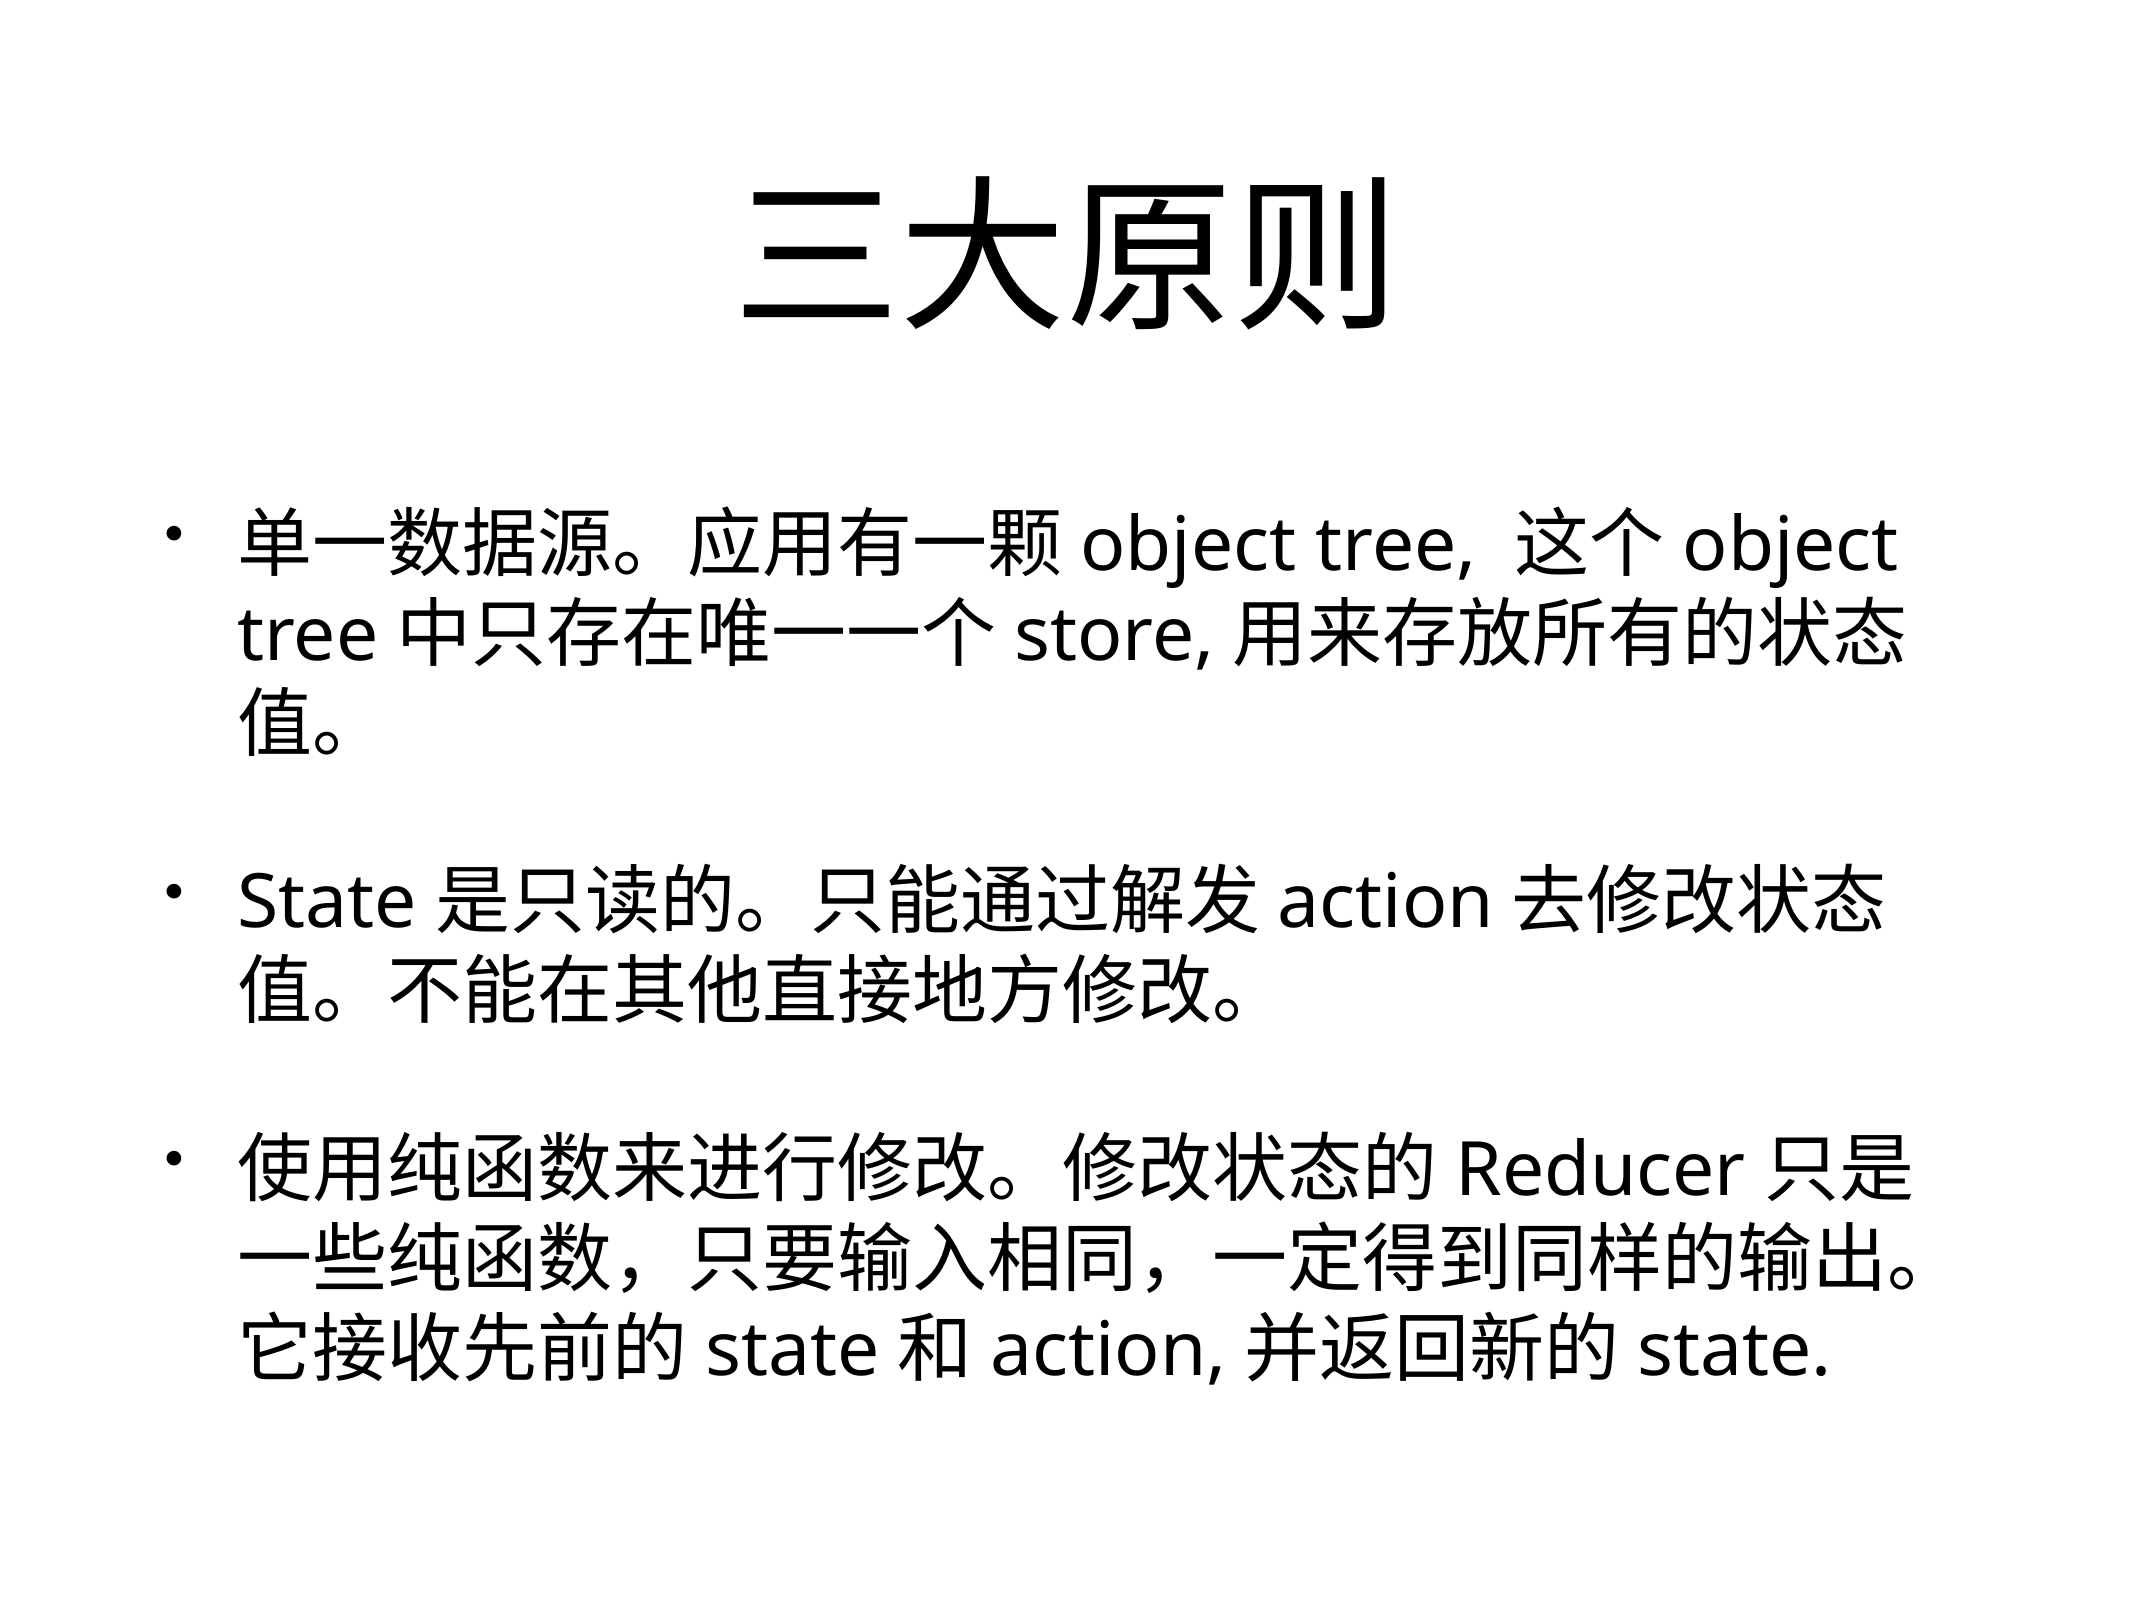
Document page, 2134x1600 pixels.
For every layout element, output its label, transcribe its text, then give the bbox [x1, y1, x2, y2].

title 三大原则 [155, 72, 1978, 426]
list 单一数据源。应用有一颗object tree, 这个object tree中只存在唯一一个store,用来存放所有的状态值。 State是只读的。只能通过解发action去修改状态值。不能在其他直接地方修改。 使用纯函数来进行修改。修改状态的Reducer只是一些纯函数，只要输入相同，一定得到同样的输出。它接收先前的state和action,并返回新的state. [155, 426, 1978, 1459]
